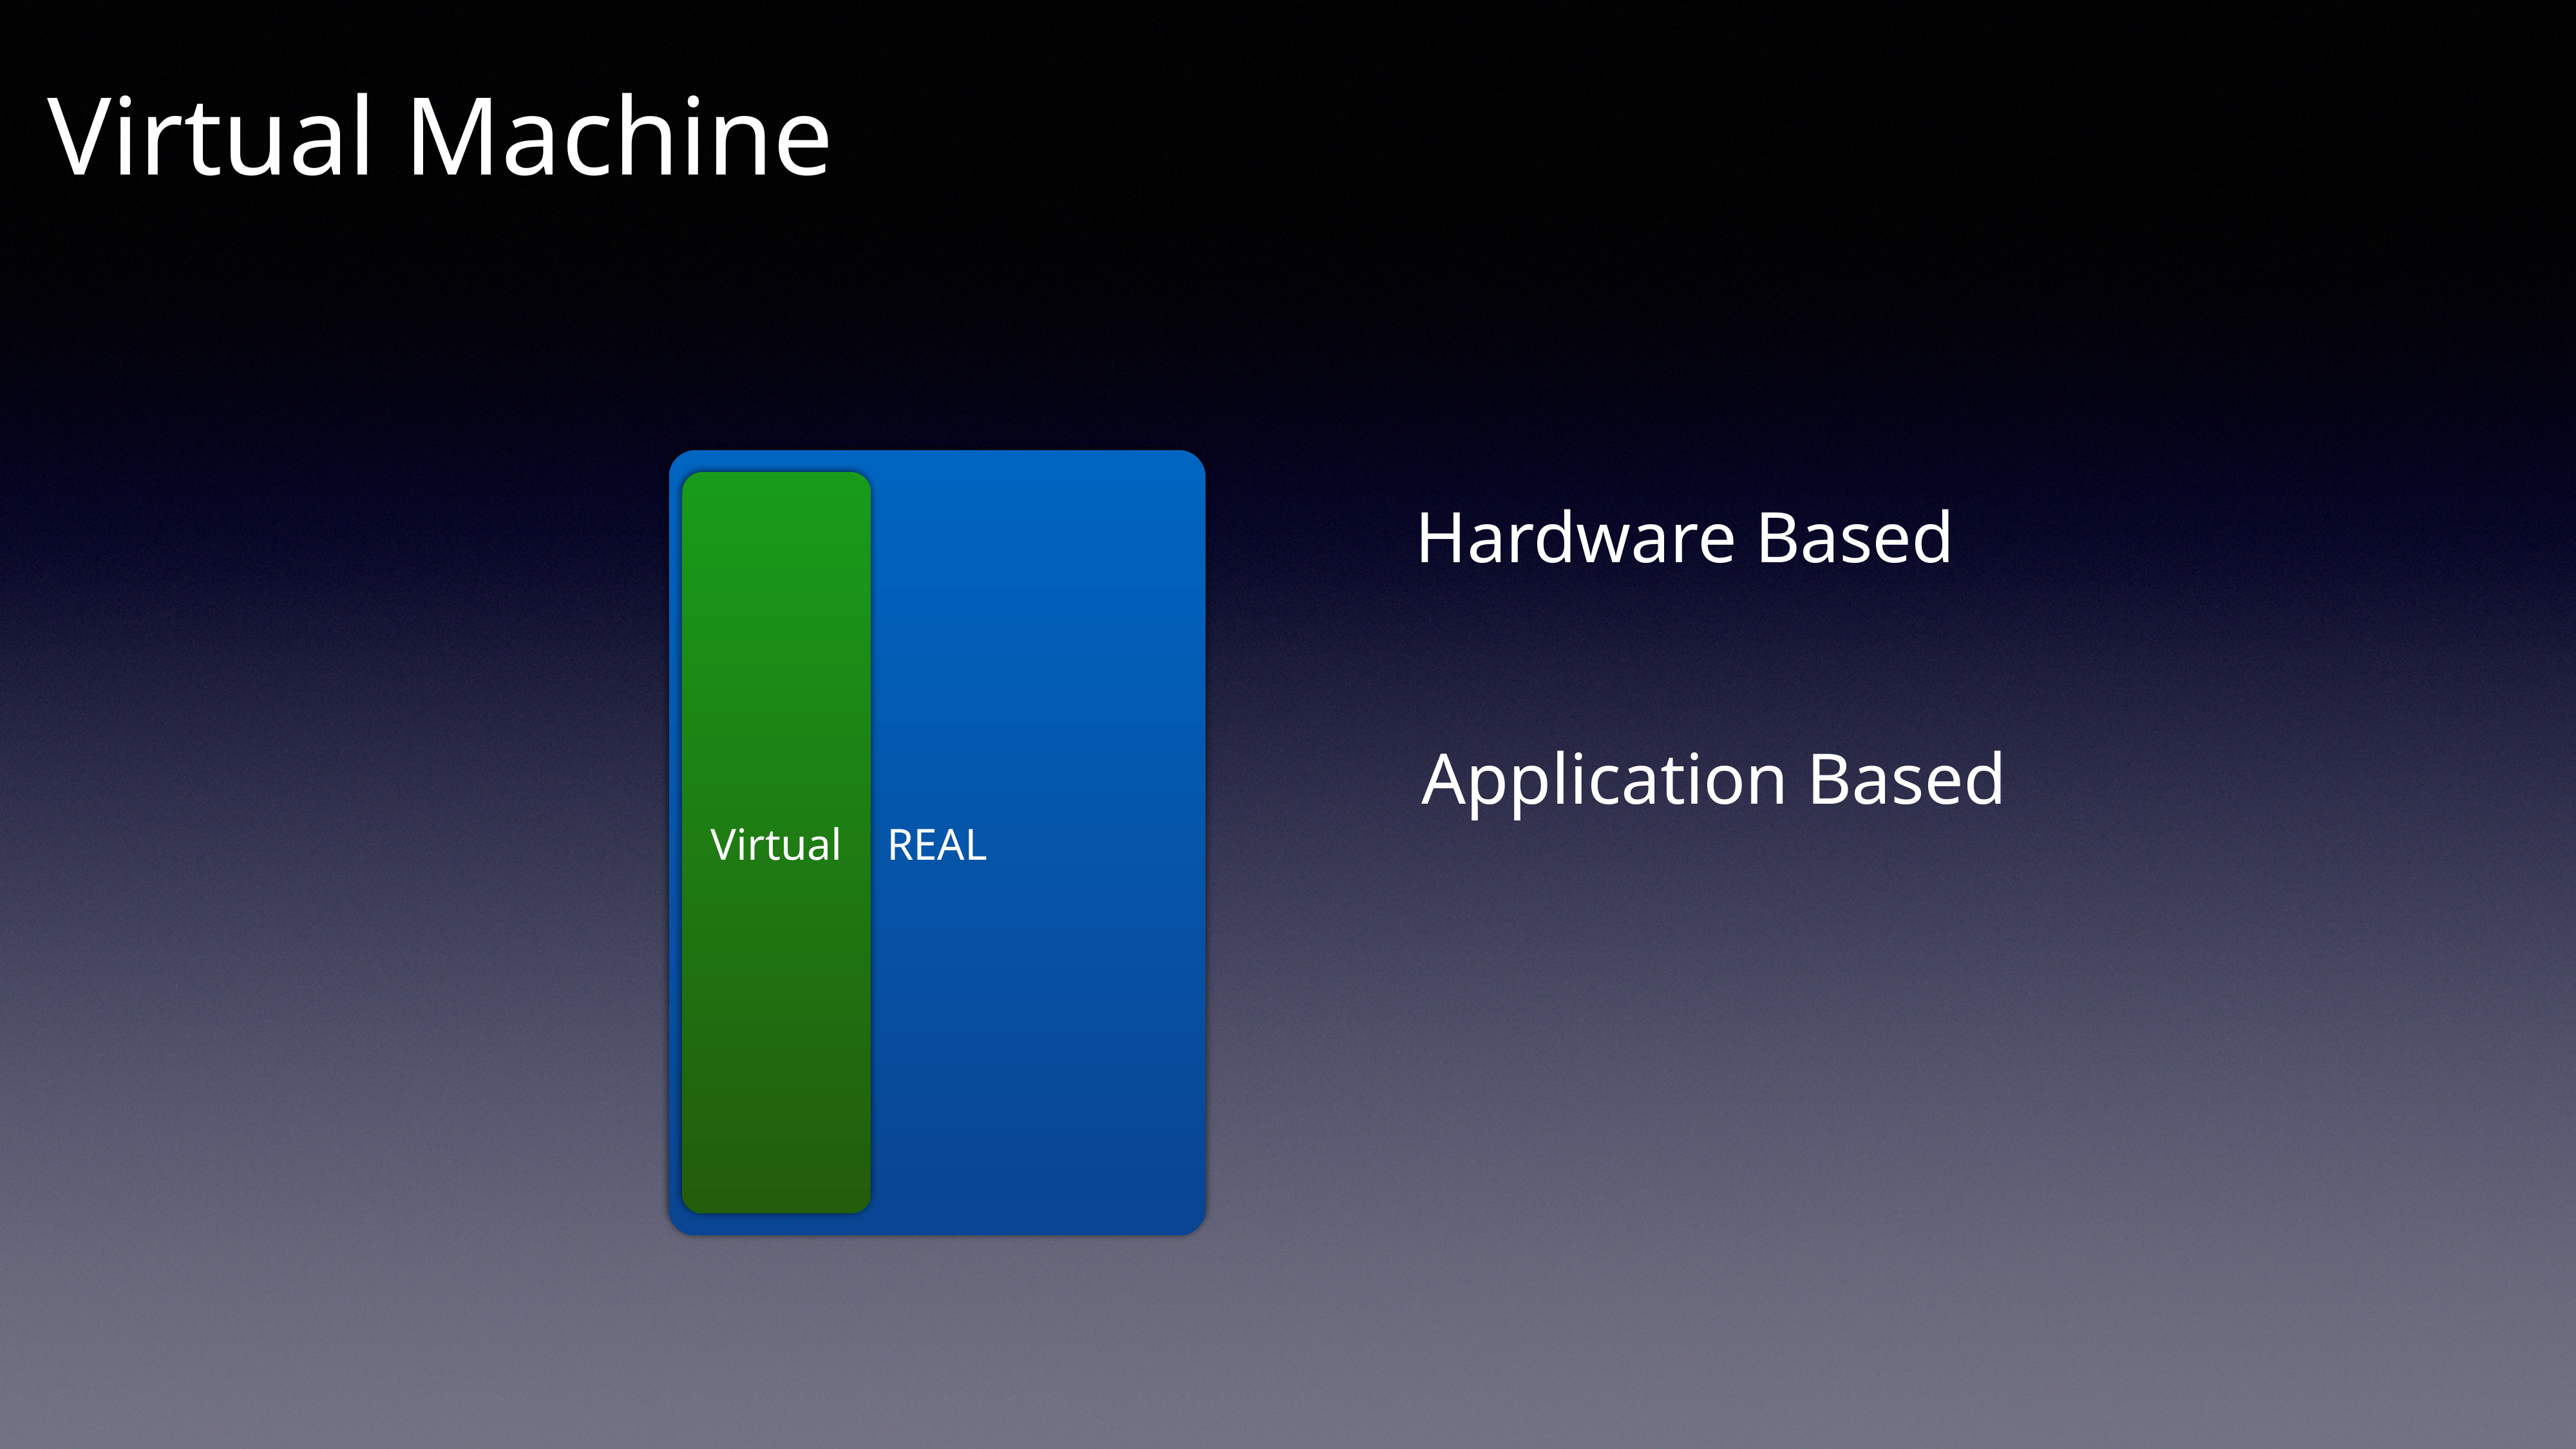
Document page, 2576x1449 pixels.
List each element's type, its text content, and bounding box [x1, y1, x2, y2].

picture [0, 0, 2576, 1449]
text_box REAL [668, 450, 1206, 1236]
text_box Virtual [682, 471, 871, 1214]
text_box Application Based [1416, 728, 2012, 823]
text_box Virtual Machine [42, 62, 840, 202]
text_box Hardware Based [1410, 487, 1960, 582]
